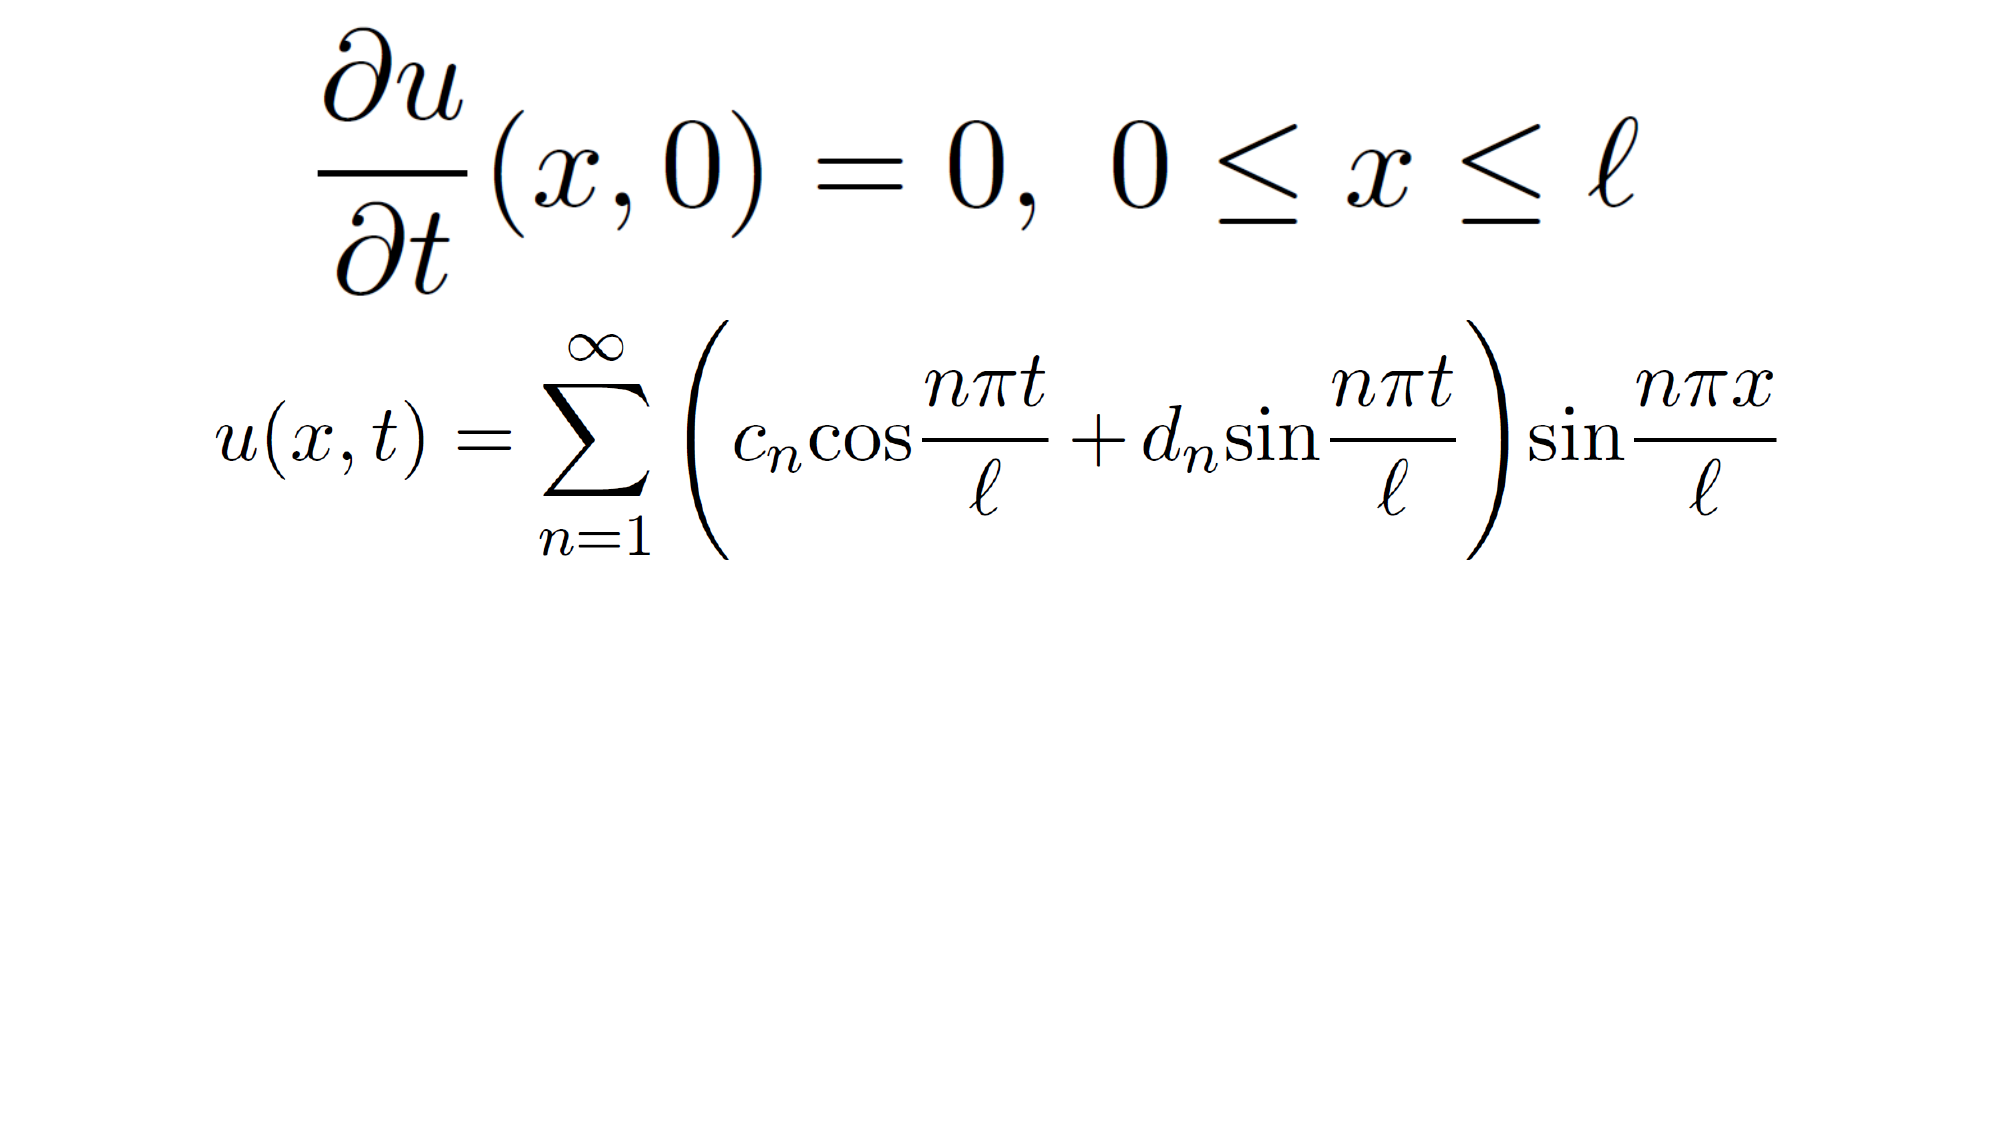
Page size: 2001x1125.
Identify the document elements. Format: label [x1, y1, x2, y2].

picture [213, 23, 1787, 568]
